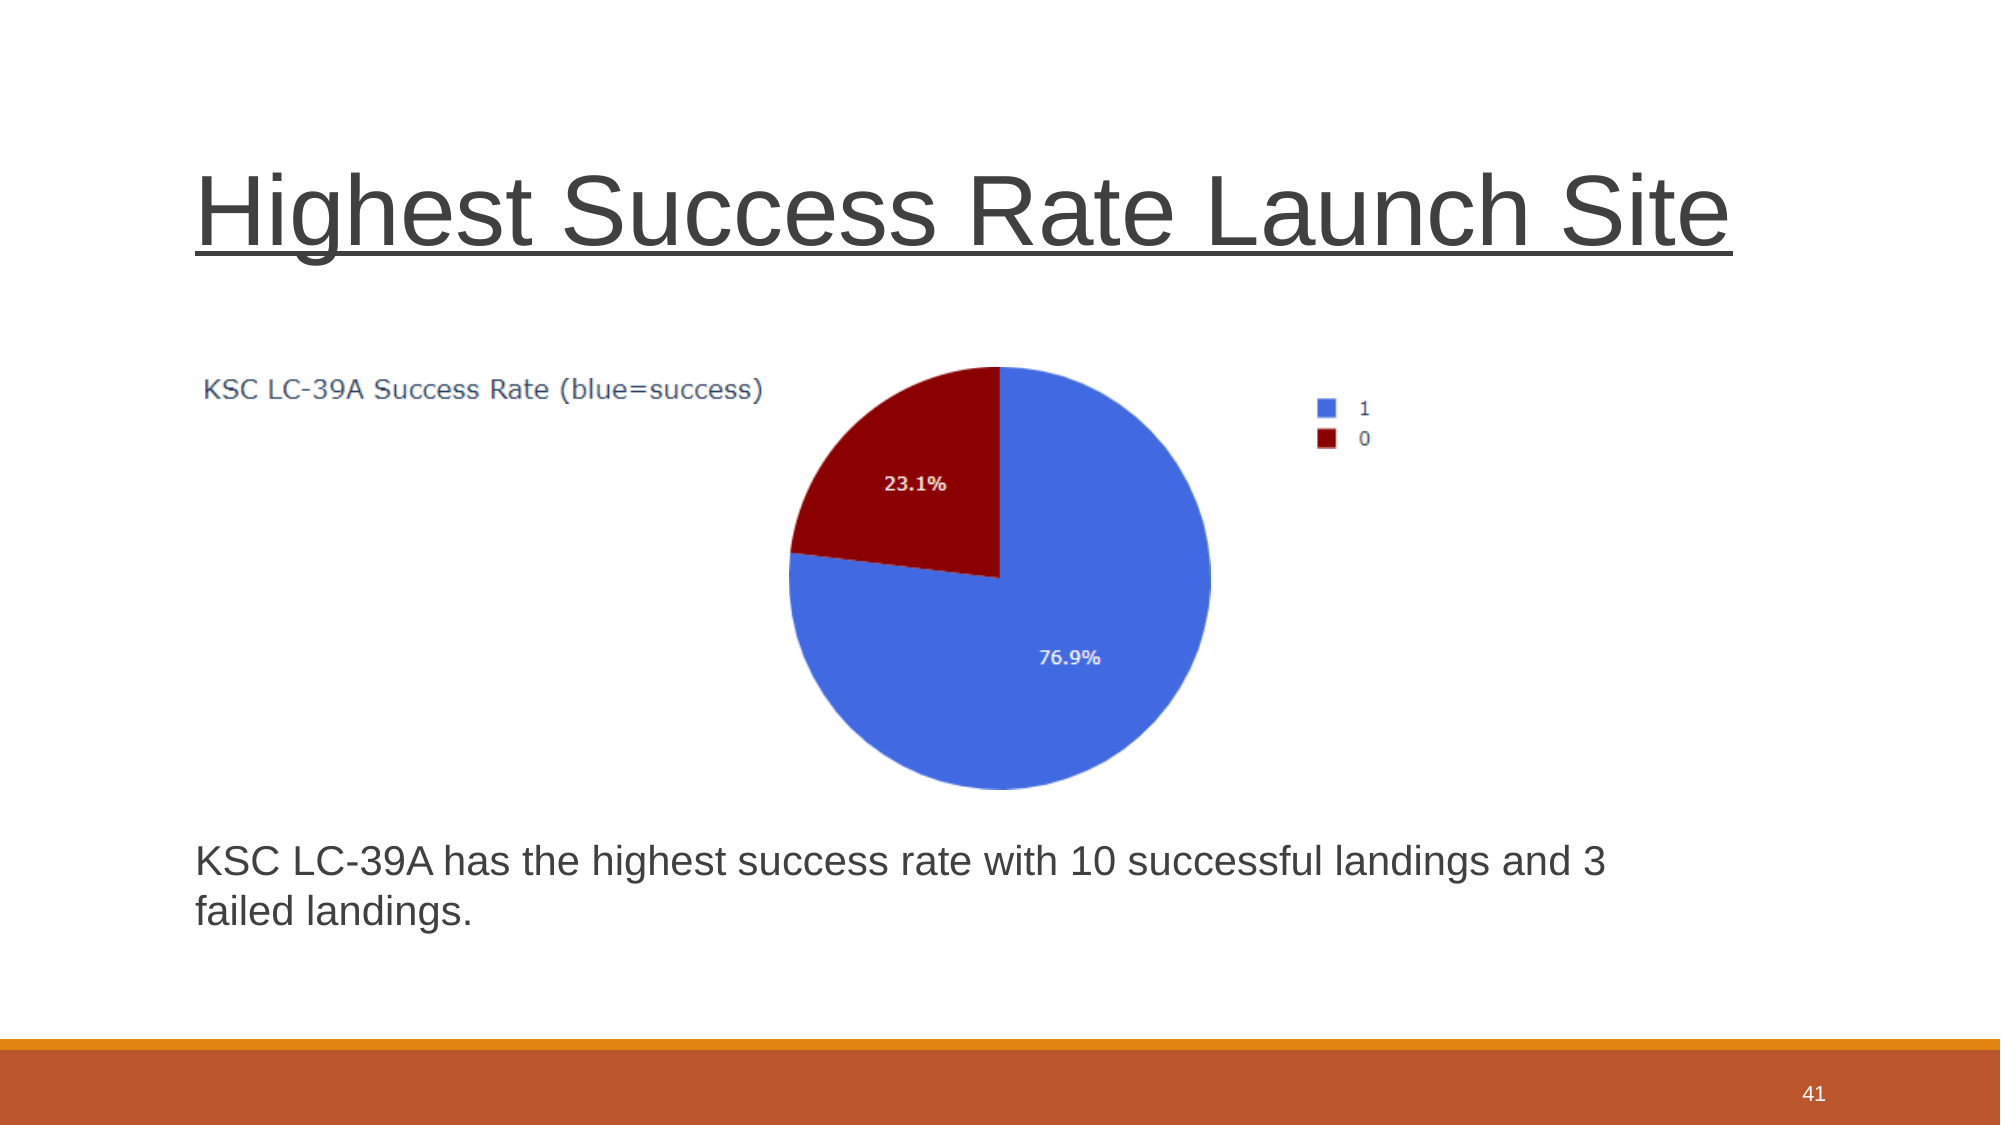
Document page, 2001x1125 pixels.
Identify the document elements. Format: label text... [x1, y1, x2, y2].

title Highest Success Rate Launch Site [167, 42, 1833, 386]
text_box [204, 378, 763, 404]
text_box [789, 367, 1211, 790]
slide_number ‹#› [1795, 1077, 1831, 1125]
text_box [1317, 398, 1371, 449]
text_box KSC LC-39A has the highest success rate with 10 successful landings and 3 failed landings. [192, 831, 1697, 934]
